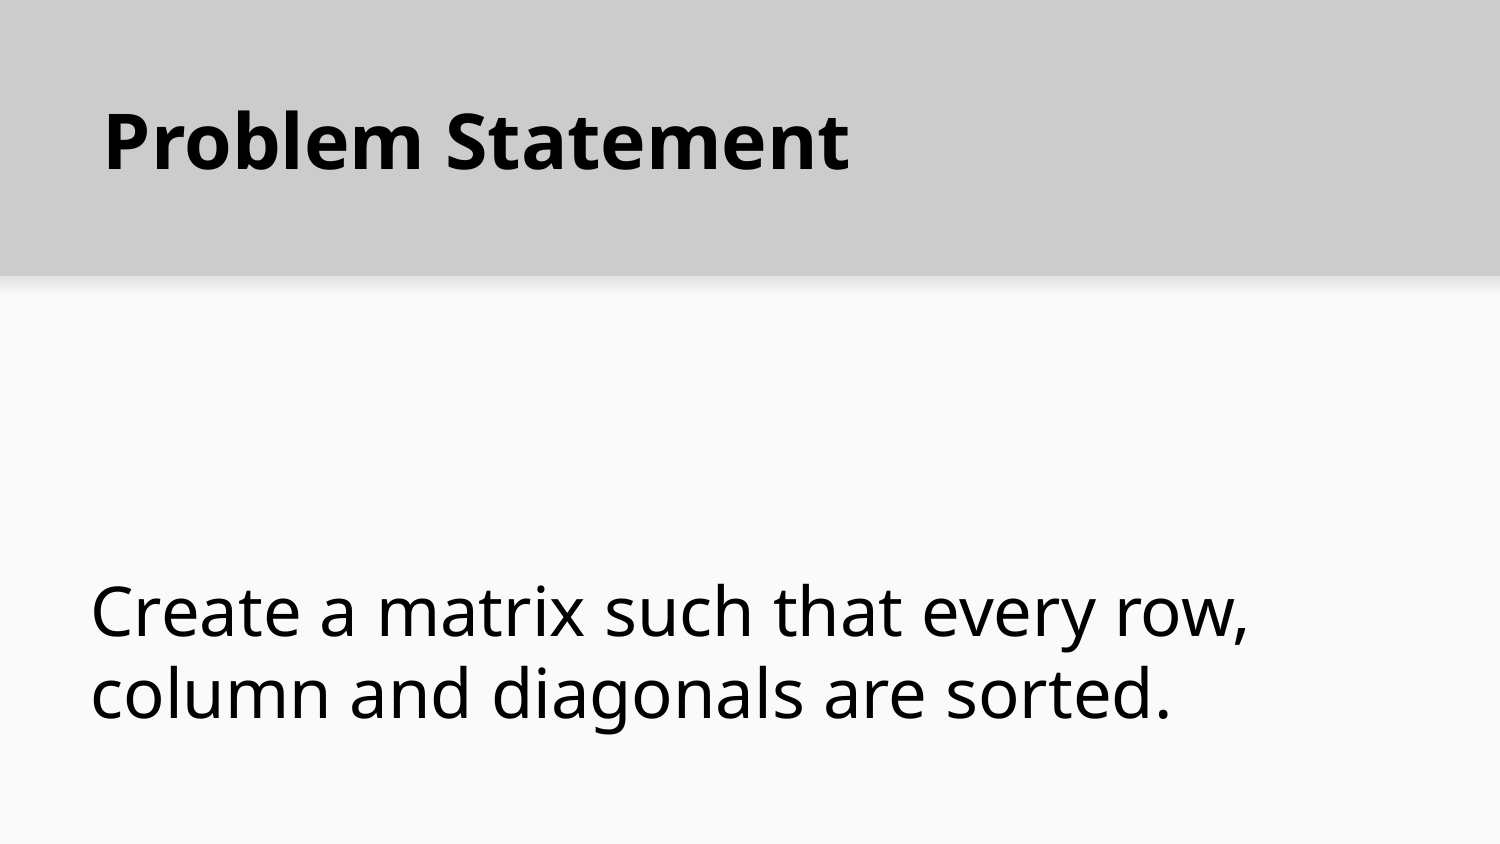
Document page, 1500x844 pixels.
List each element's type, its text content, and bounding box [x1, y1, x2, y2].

text_box Problem Statement [87, 77, 1052, 200]
title Create a matrix such that every row, column and diagonals are sorted. [75, 621, 1425, 748]
